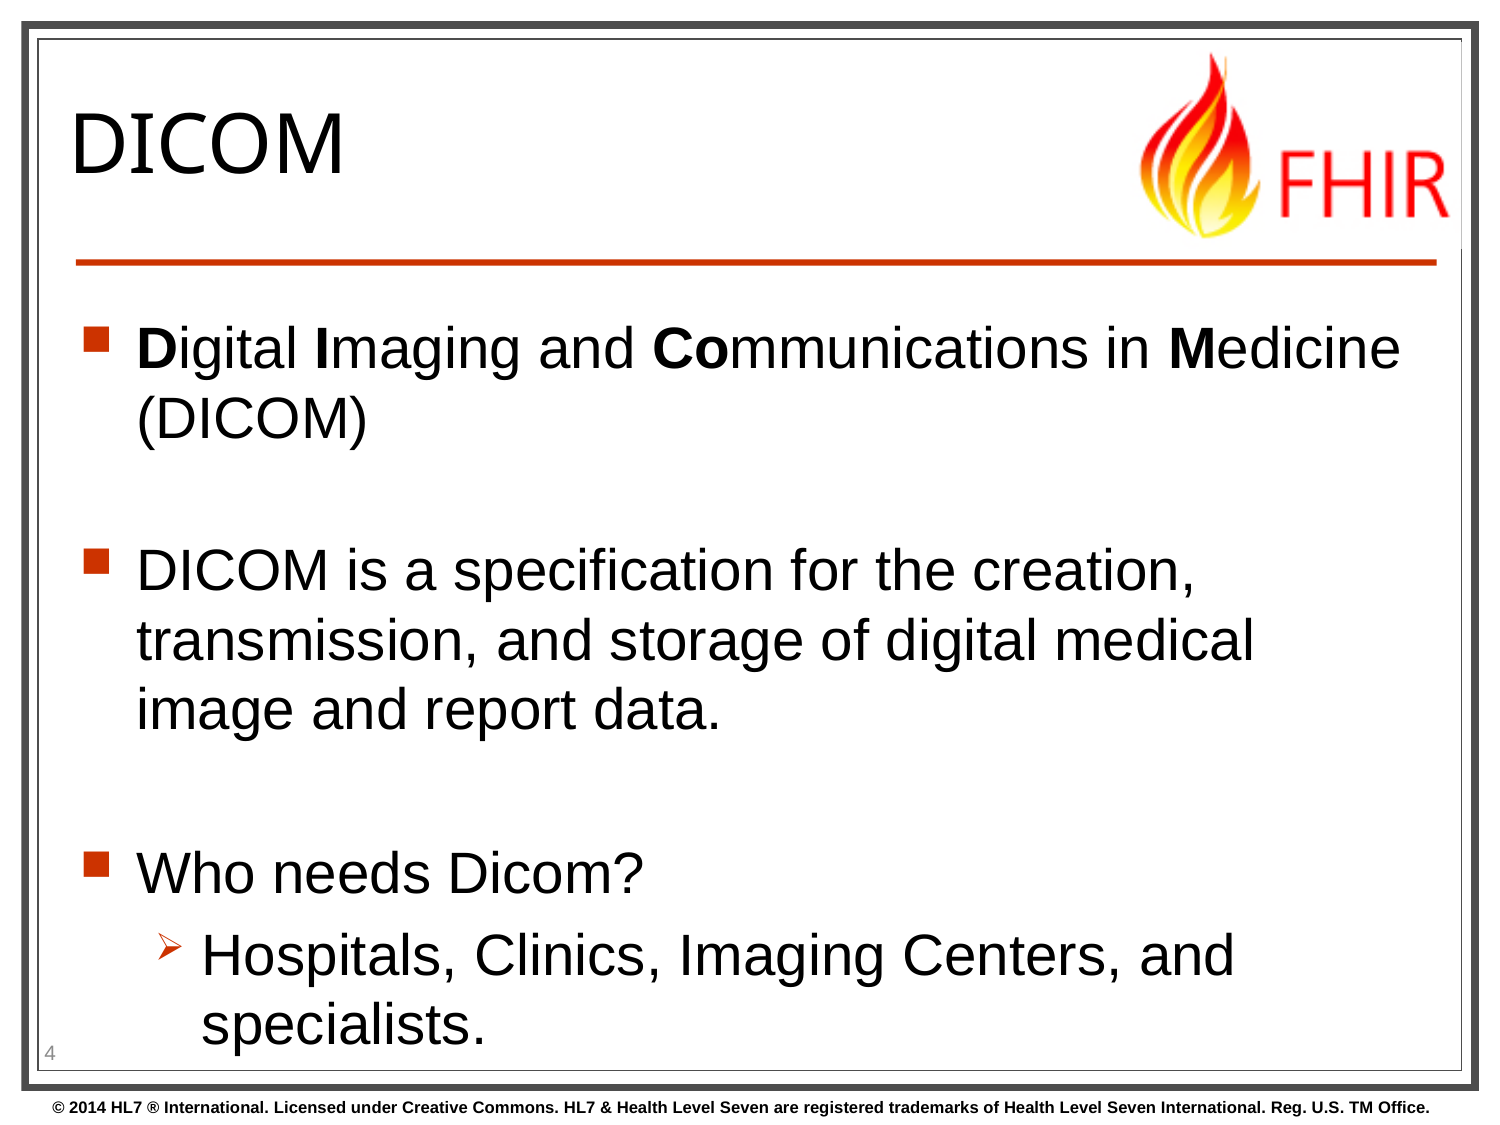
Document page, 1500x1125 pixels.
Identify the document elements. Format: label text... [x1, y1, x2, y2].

picture [1128, 42, 1462, 249]
list Digital Imaging and Communications in Medicine (DICOM) DICOM is a specification for the creation, transmission, and storage of digital medical image and report data. Who needs Dicom? Hospitals, Clinics, Imaging Centers, and specialists. [64, 302, 1440, 1074]
title DICOM [53, 54, 1128, 244]
slide_number 4 [29, 1034, 148, 1071]
